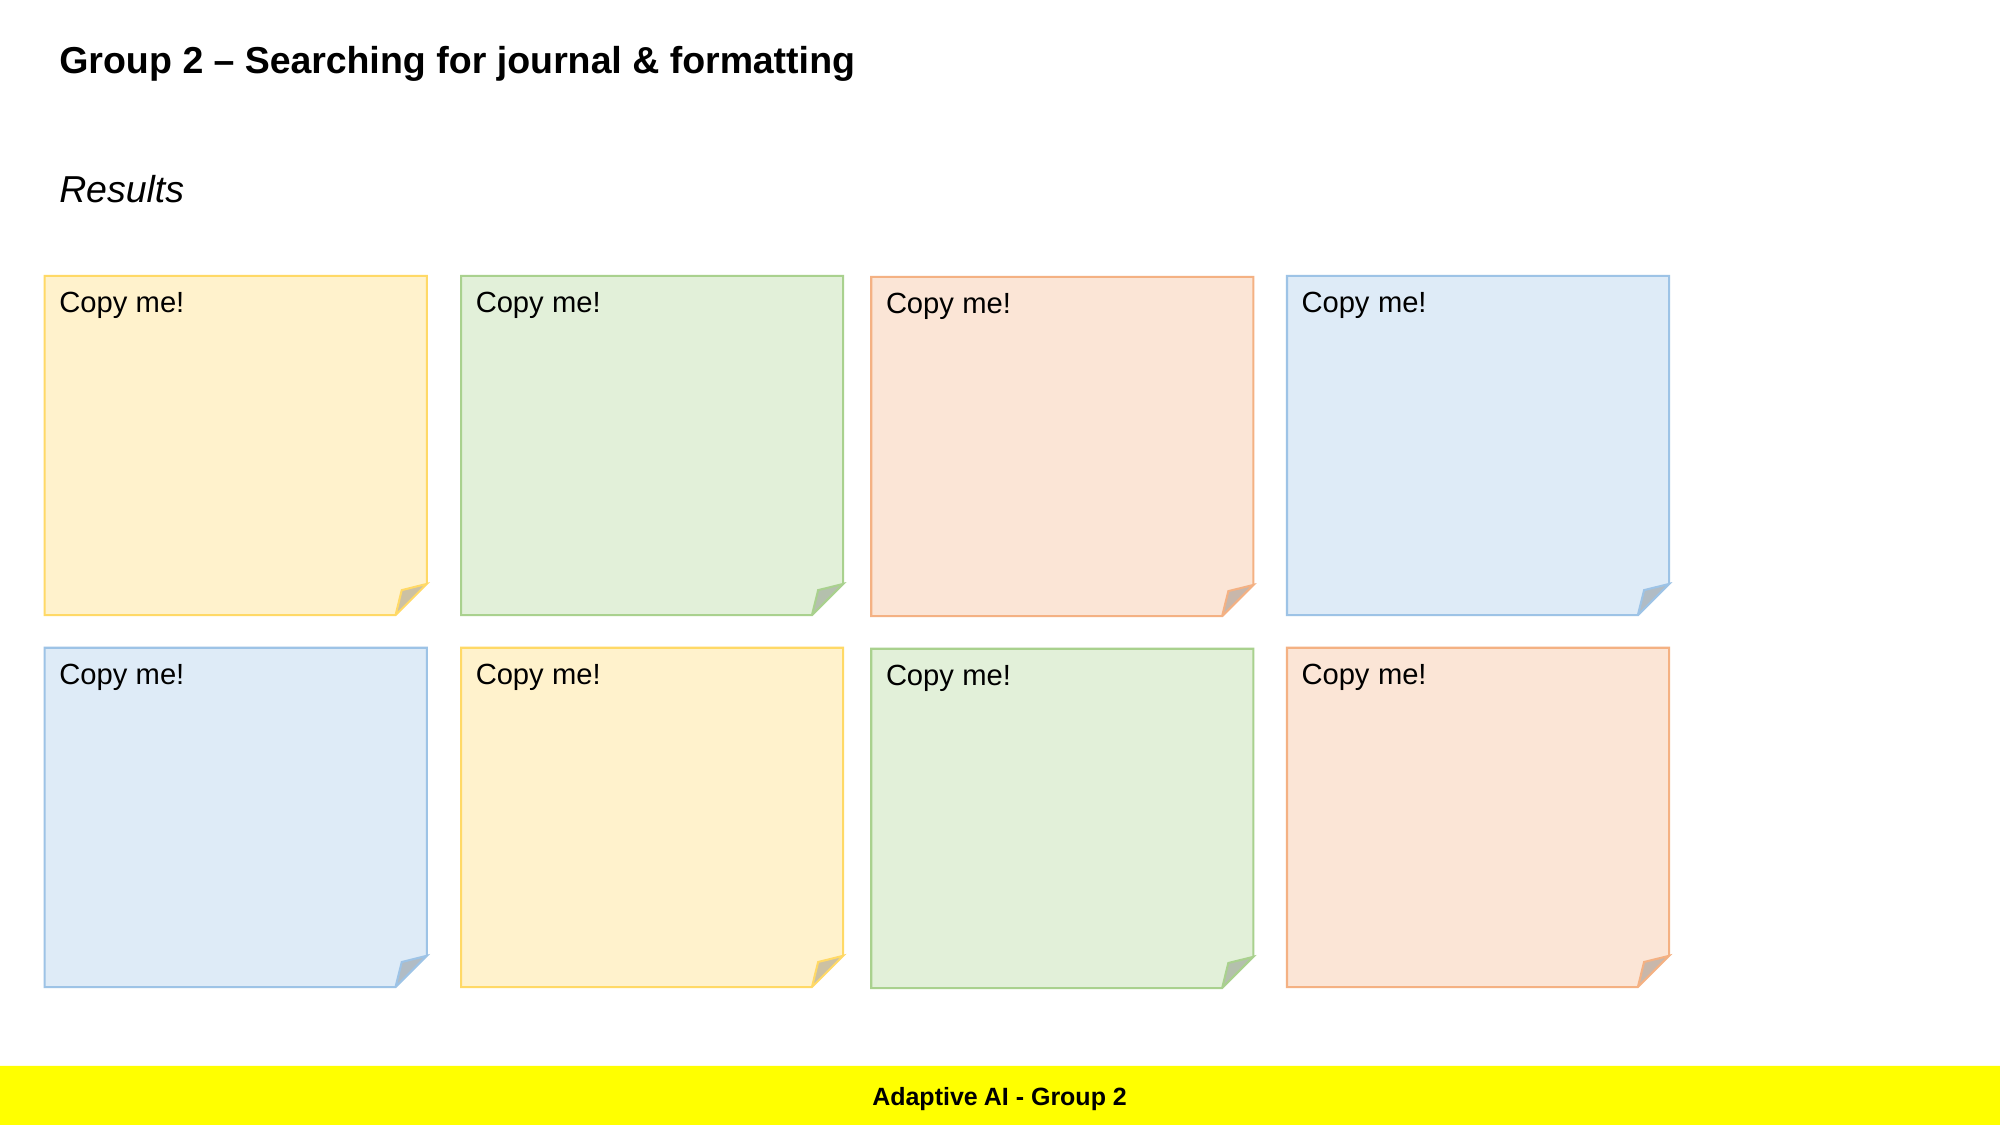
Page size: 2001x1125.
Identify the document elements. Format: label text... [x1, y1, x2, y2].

text_box Copy me! [460, 646, 847, 989]
text_box Copy me! [43, 274, 431, 617]
text_box Results [44, 157, 1959, 218]
footer Adaptive AI - Group 2 [0, 1065, 2000, 1125]
text_box Copy me! [43, 646, 431, 989]
text_box Copy me! [460, 274, 847, 617]
text_box Copy me! [870, 275, 1257, 618]
text_box Copy me! [1285, 274, 1673, 617]
text_box Copy me! [1285, 646, 1673, 989]
text_box Group 2 – Searching for journal & formatting [44, 29, 1045, 89]
text_box Copy me! [870, 647, 1257, 990]
